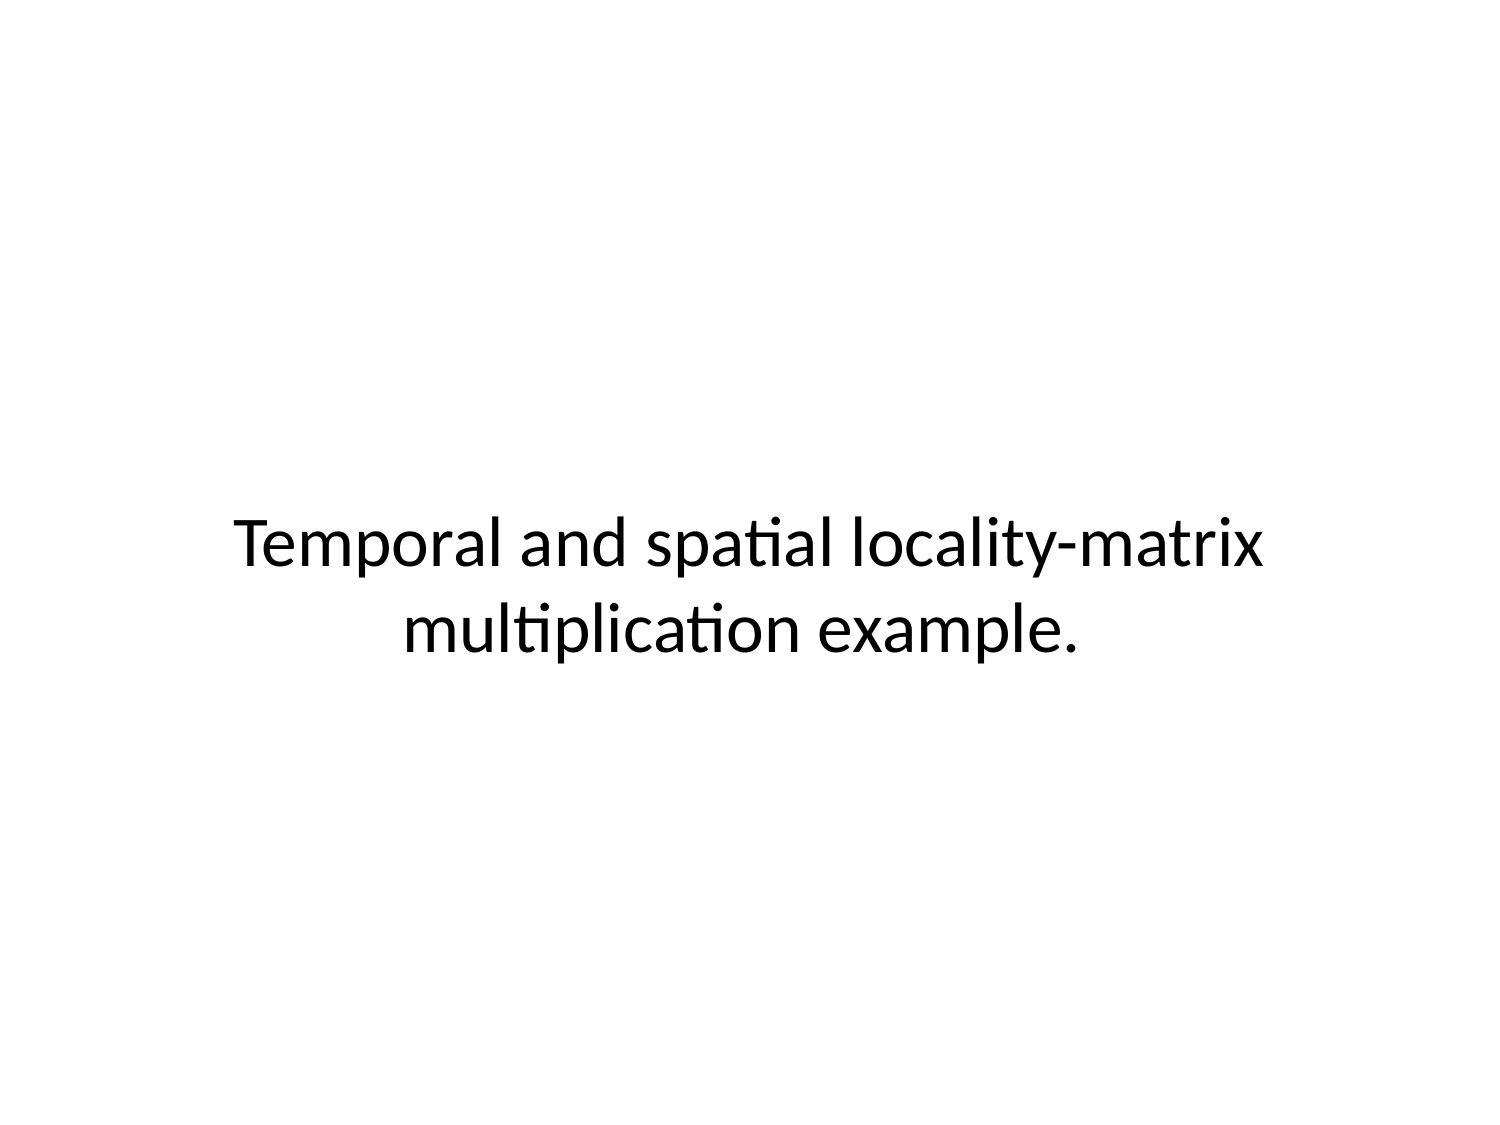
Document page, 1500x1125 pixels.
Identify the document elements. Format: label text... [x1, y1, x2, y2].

title Temporal and spatial locality-matrix multiplication example. [75, 487, 1425, 675]
